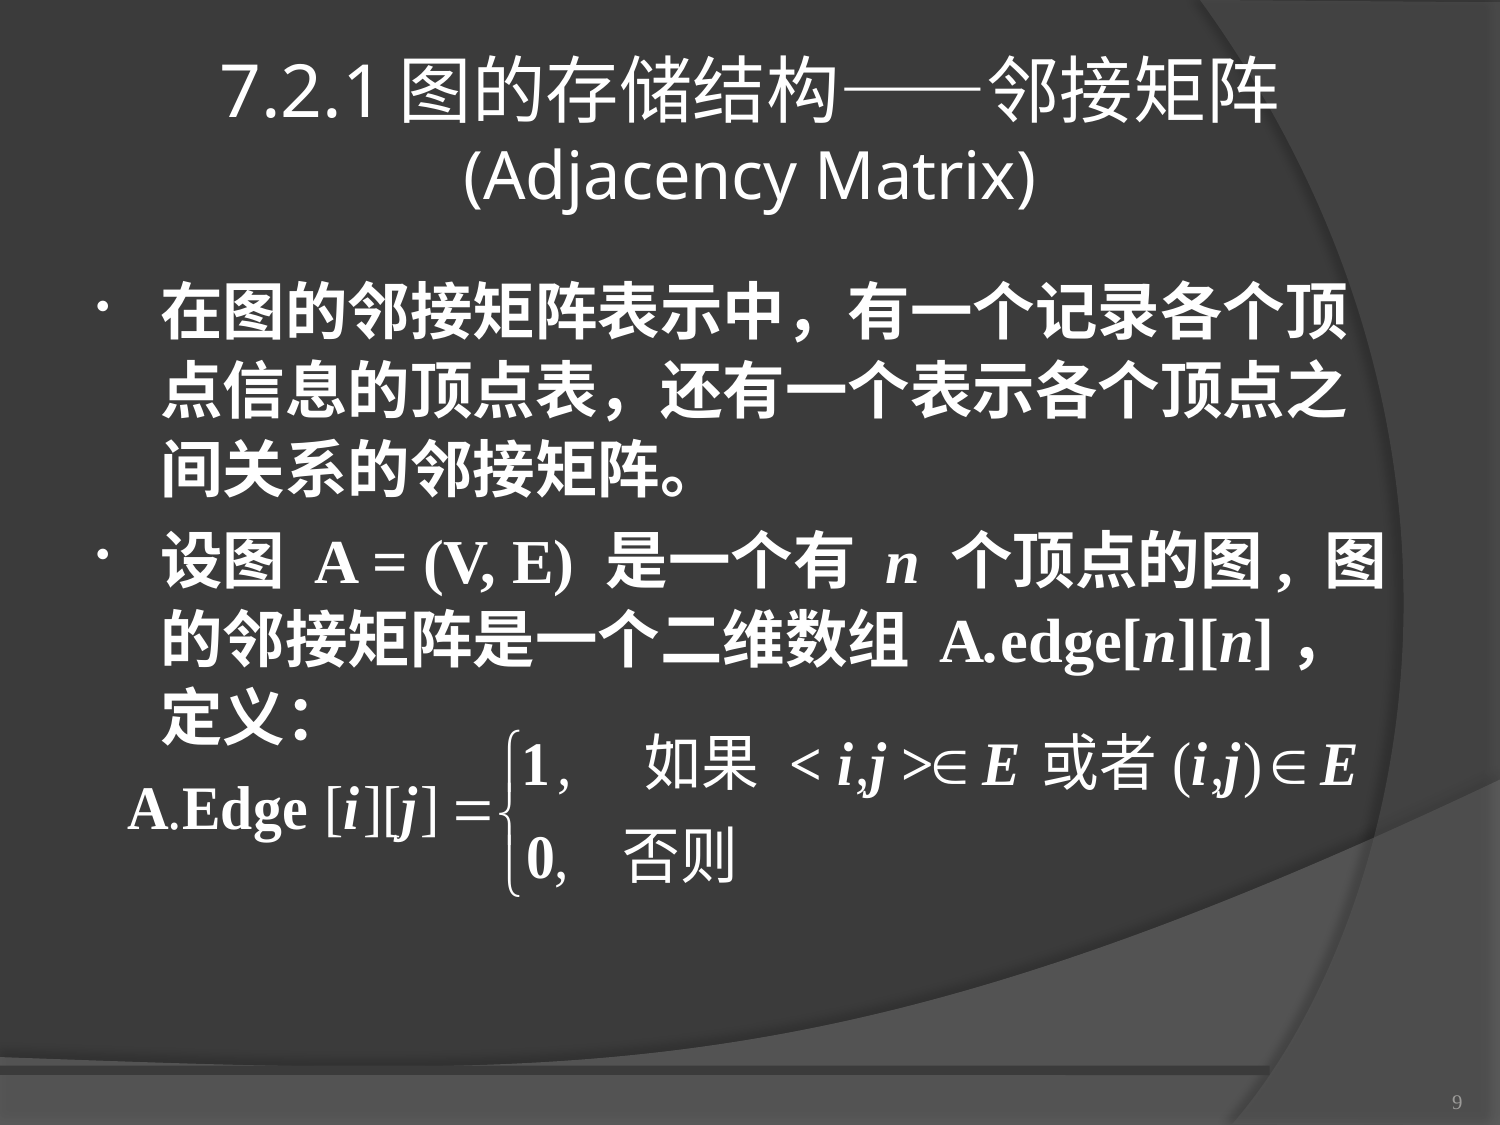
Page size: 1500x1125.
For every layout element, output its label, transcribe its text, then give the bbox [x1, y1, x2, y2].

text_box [117, 715, 1412, 912]
title 7.2.1图的存储结构——邻接矩阵 (Adjacency Matrix) [153, 36, 1347, 220]
text_box 4 [116, 714, 1414, 916]
list 在图的邻接矩阵表示中，有一个记录各个顶点信息的顶点表，还有一个表示各个顶点之间关系的邻接矩阵。 设图 A = (V, E) 是一个有 n 个顶点的图, 图的邻接矩阵是一个二维数组 A.edge[n][n]，定义： [76, 261, 1424, 1015]
slide_number 9 [1337, 1053, 1463, 1114]
